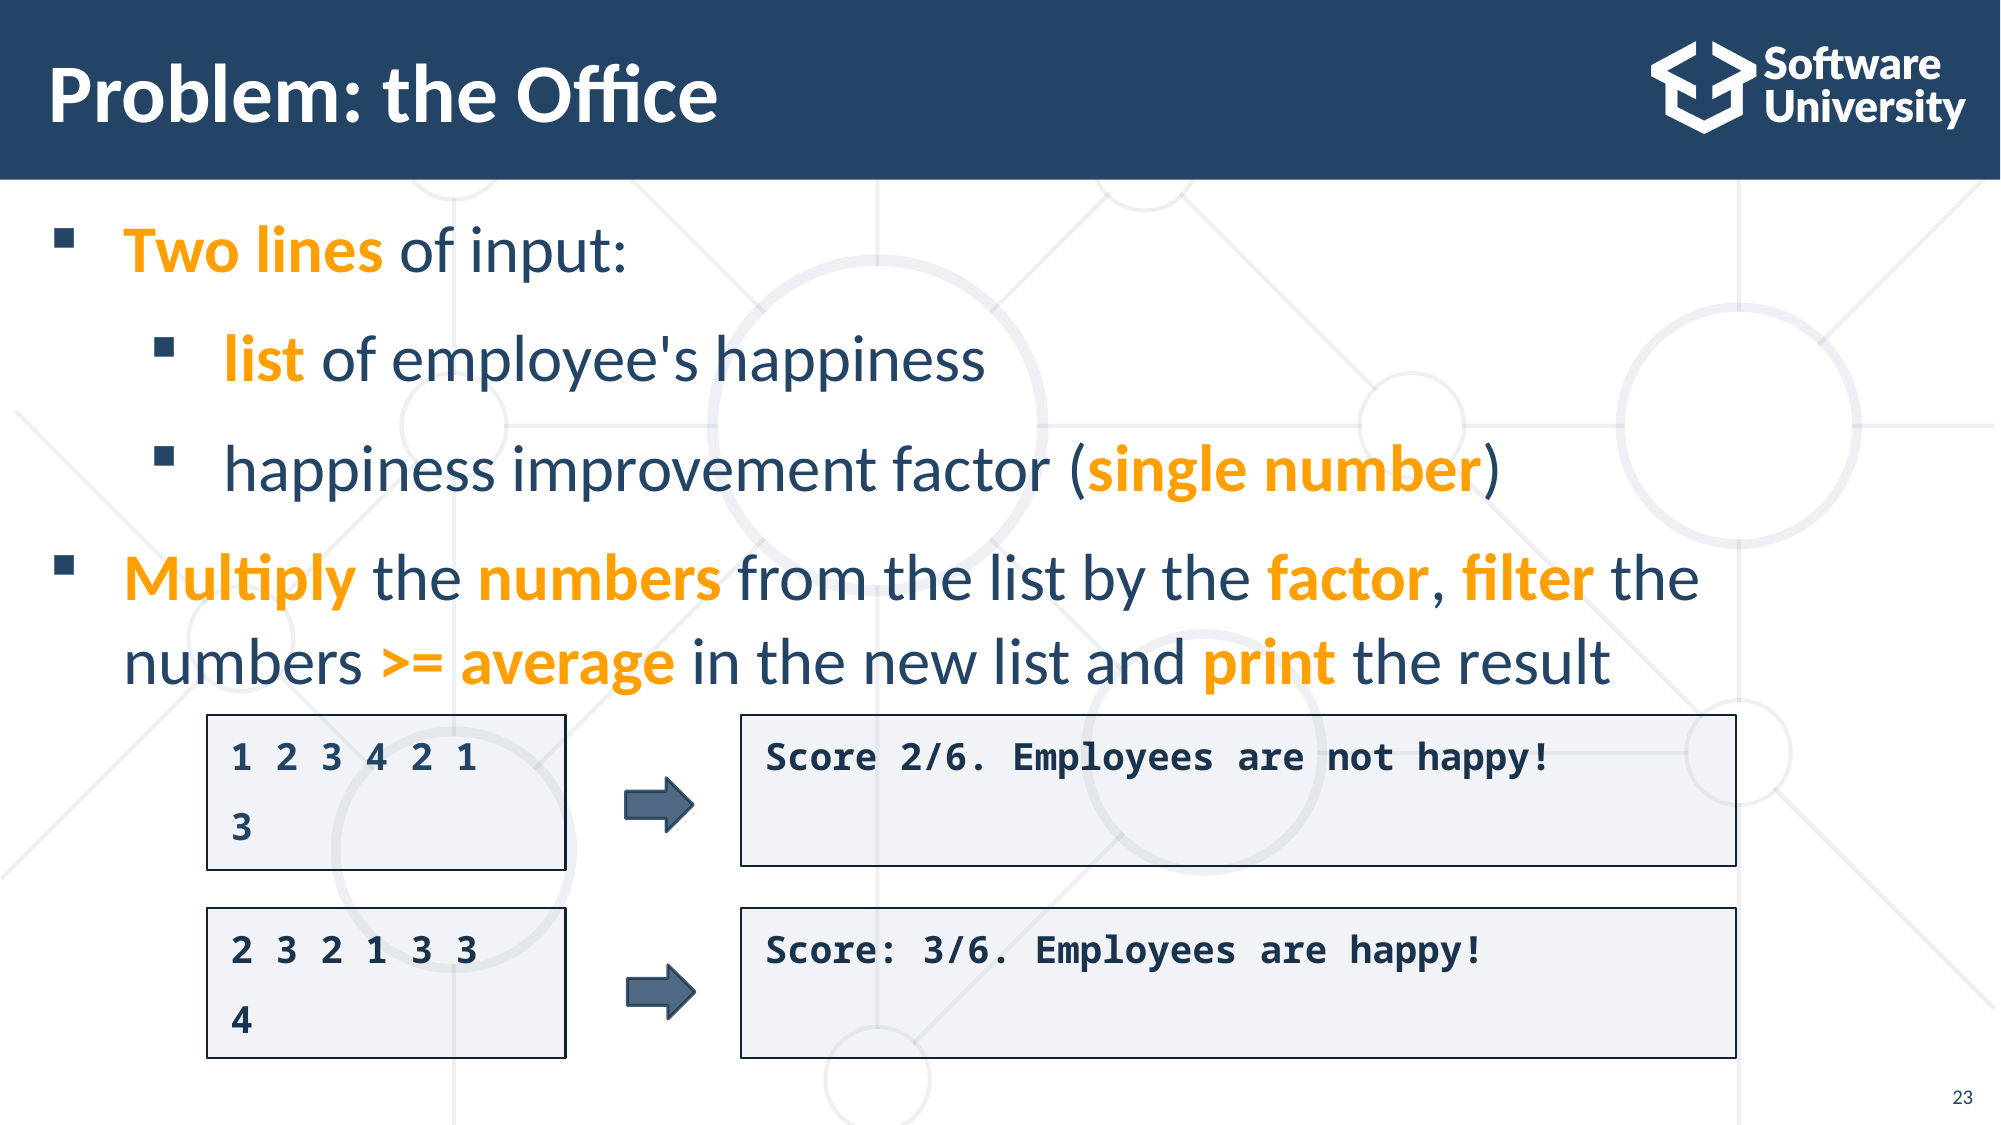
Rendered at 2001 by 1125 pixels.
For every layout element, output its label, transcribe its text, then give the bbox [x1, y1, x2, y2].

picture [1651, 41, 1966, 134]
text_box 23 [1927, 1067, 1989, 1117]
list Two lines of input: list of employee's happiness happiness improvement factor (single number) Multiply the numbers from the list by the factor, filter the numbers >= average in the new list and print the result [31, 196, 1969, 1109]
text_box 2 3 2 1 3 3 4 [207, 907, 566, 1059]
list 1 2 3 4 2 1 3 [206, 714, 567, 871]
text_box Score: 3/6. Employees are happy! [741, 907, 1737, 1059]
text_box [623, 775, 696, 834]
title Problem: the Office [31, 16, 1625, 162]
text_box Score 2/6. Employees are not happy! [741, 715, 1737, 866]
text_box [625, 962, 698, 1021]
